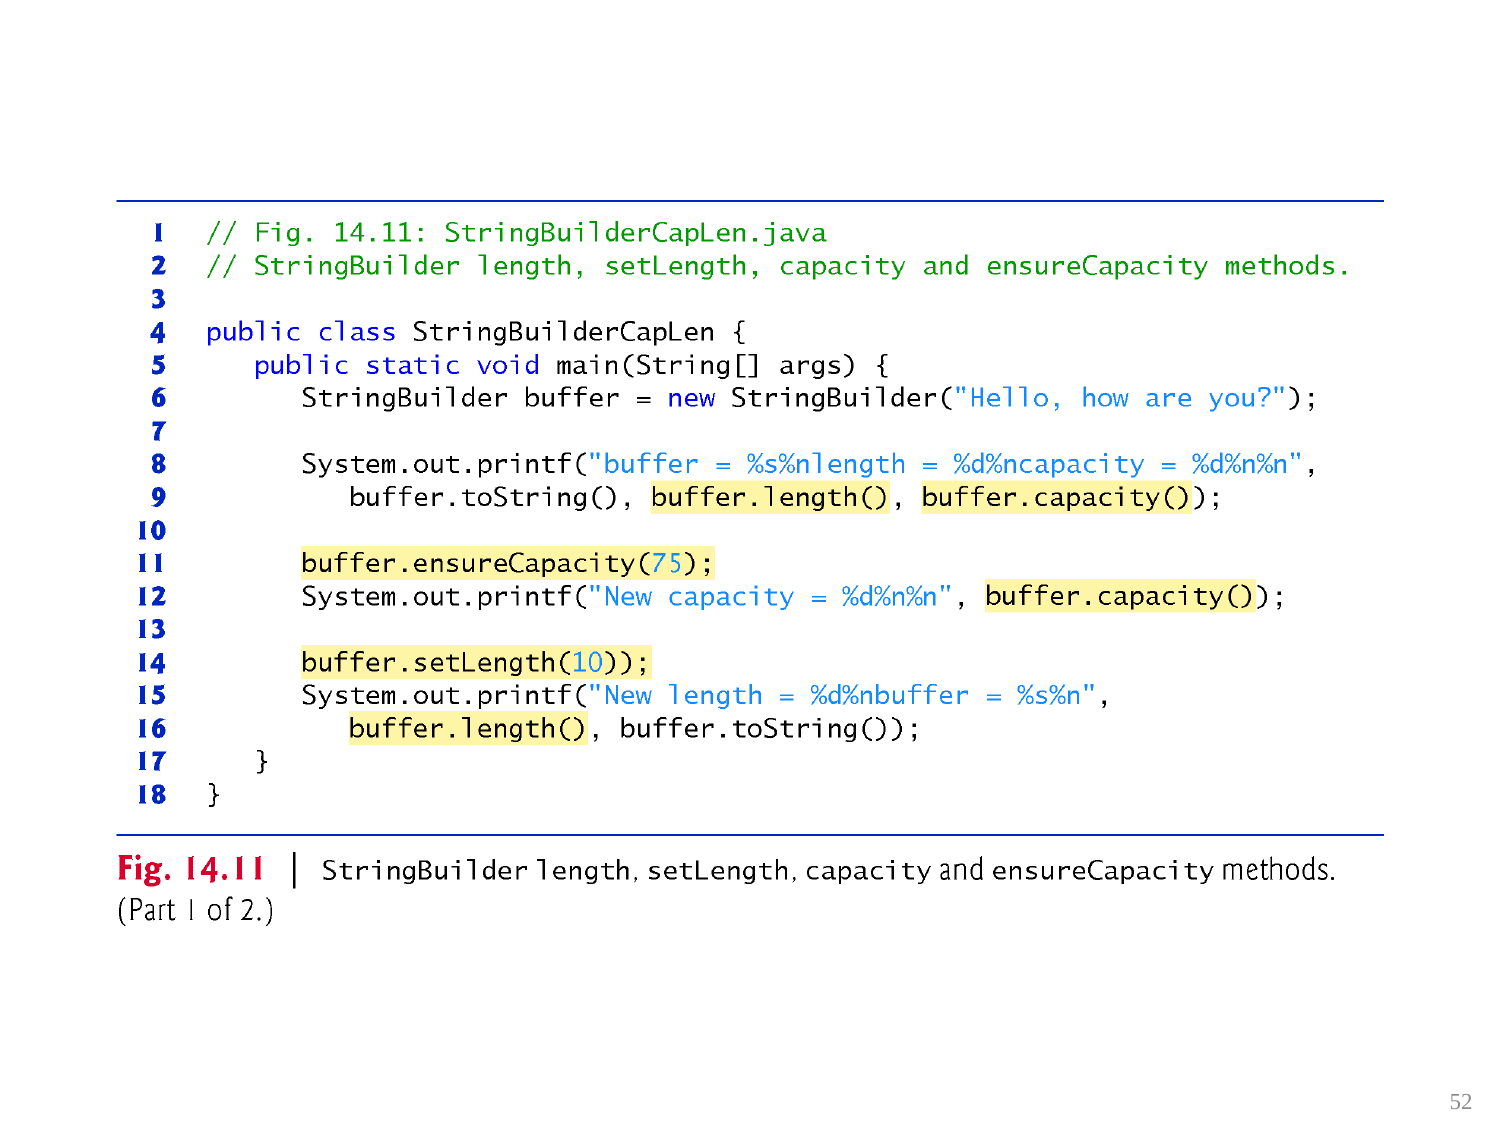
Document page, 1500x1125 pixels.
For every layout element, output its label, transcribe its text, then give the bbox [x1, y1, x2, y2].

slide_number 52 [1425, 1074, 1488, 1125]
picture [56, 140, 1444, 985]
